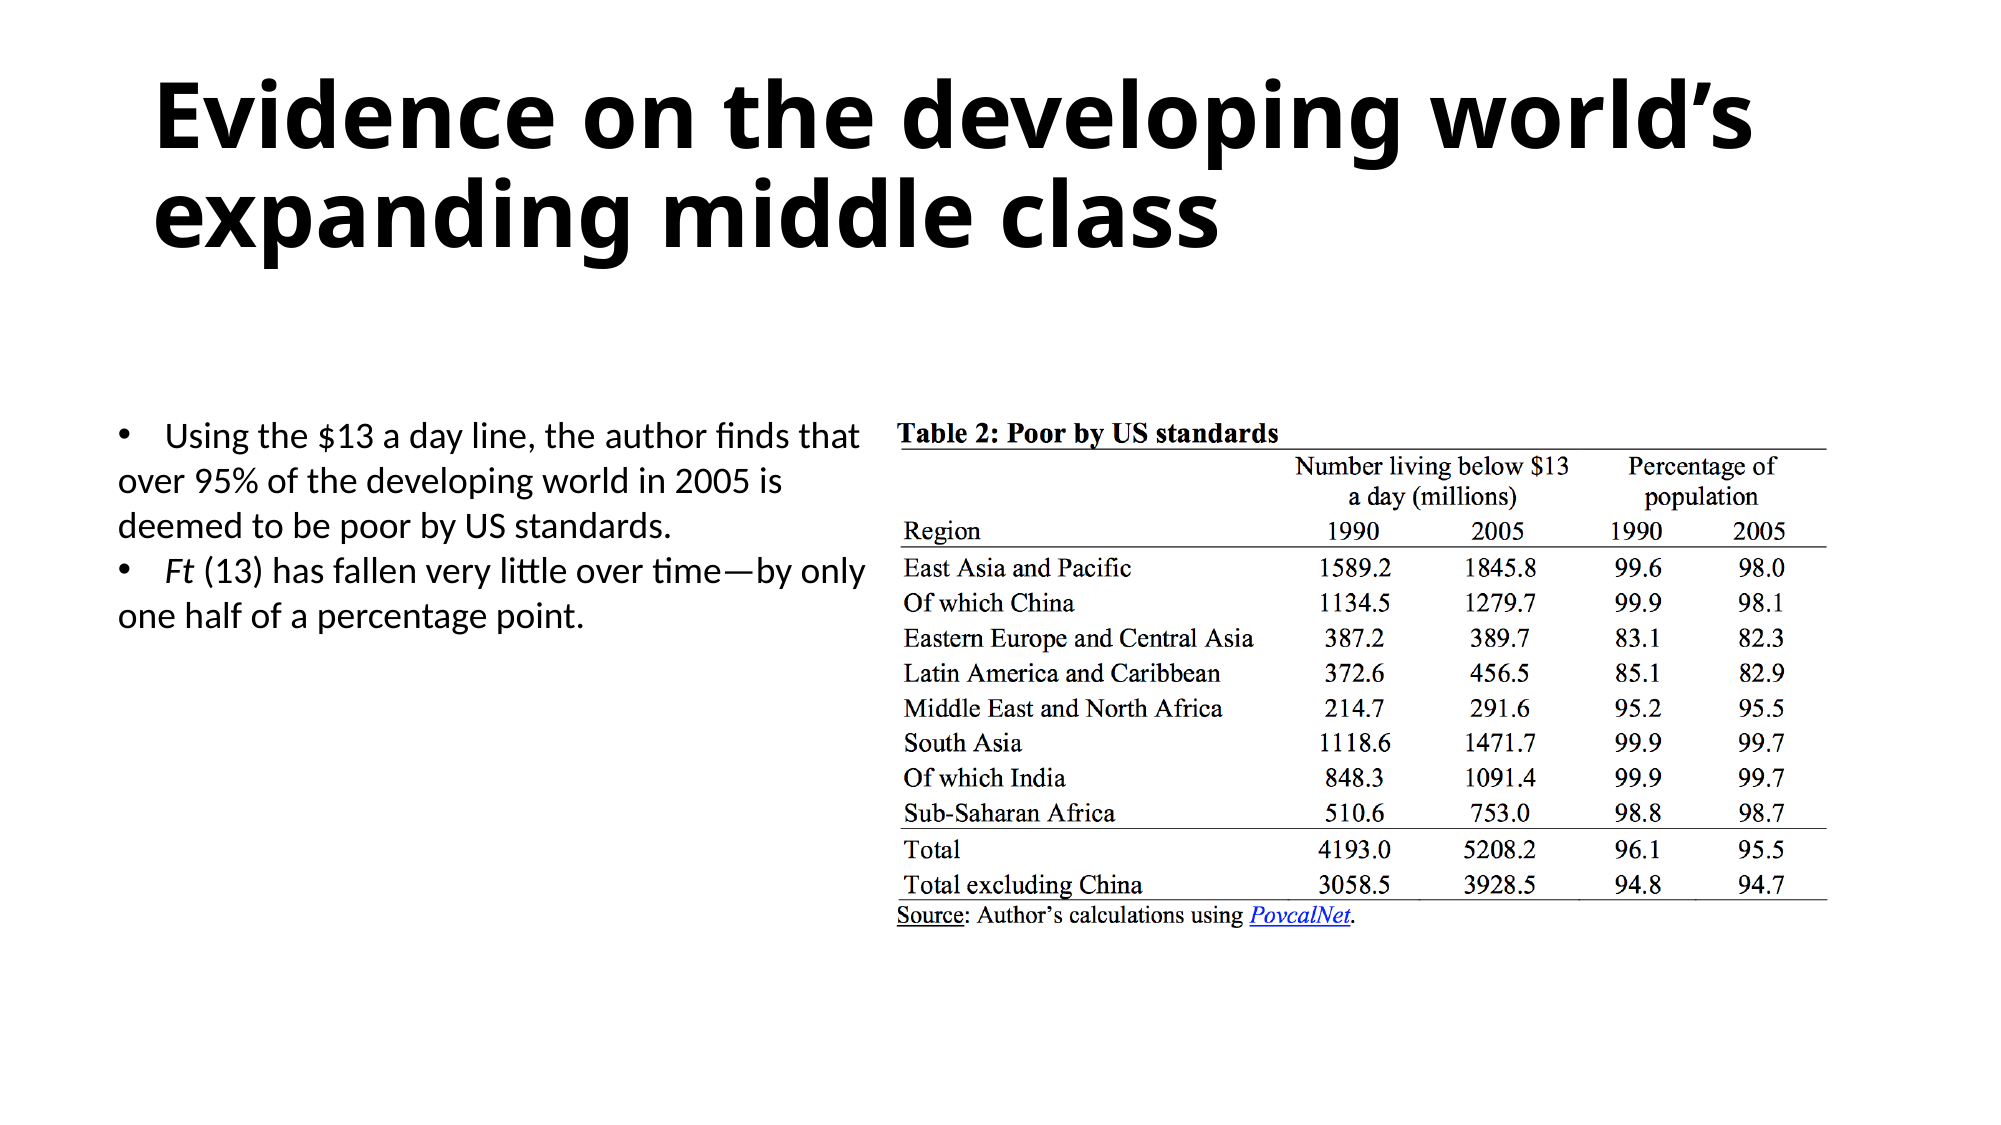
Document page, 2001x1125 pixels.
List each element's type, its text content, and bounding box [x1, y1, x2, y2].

title Evidence on the developing world’s expanding middle class [137, 59, 1863, 278]
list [876, 403, 1863, 955]
text_box Using the $13 a day line, the author finds that over 95% of the developing world in 2005 is deemed to be poor by US standards. Ft (13) has fallen very little over time—by only one half of a percentage point. [103, 403, 876, 733]
